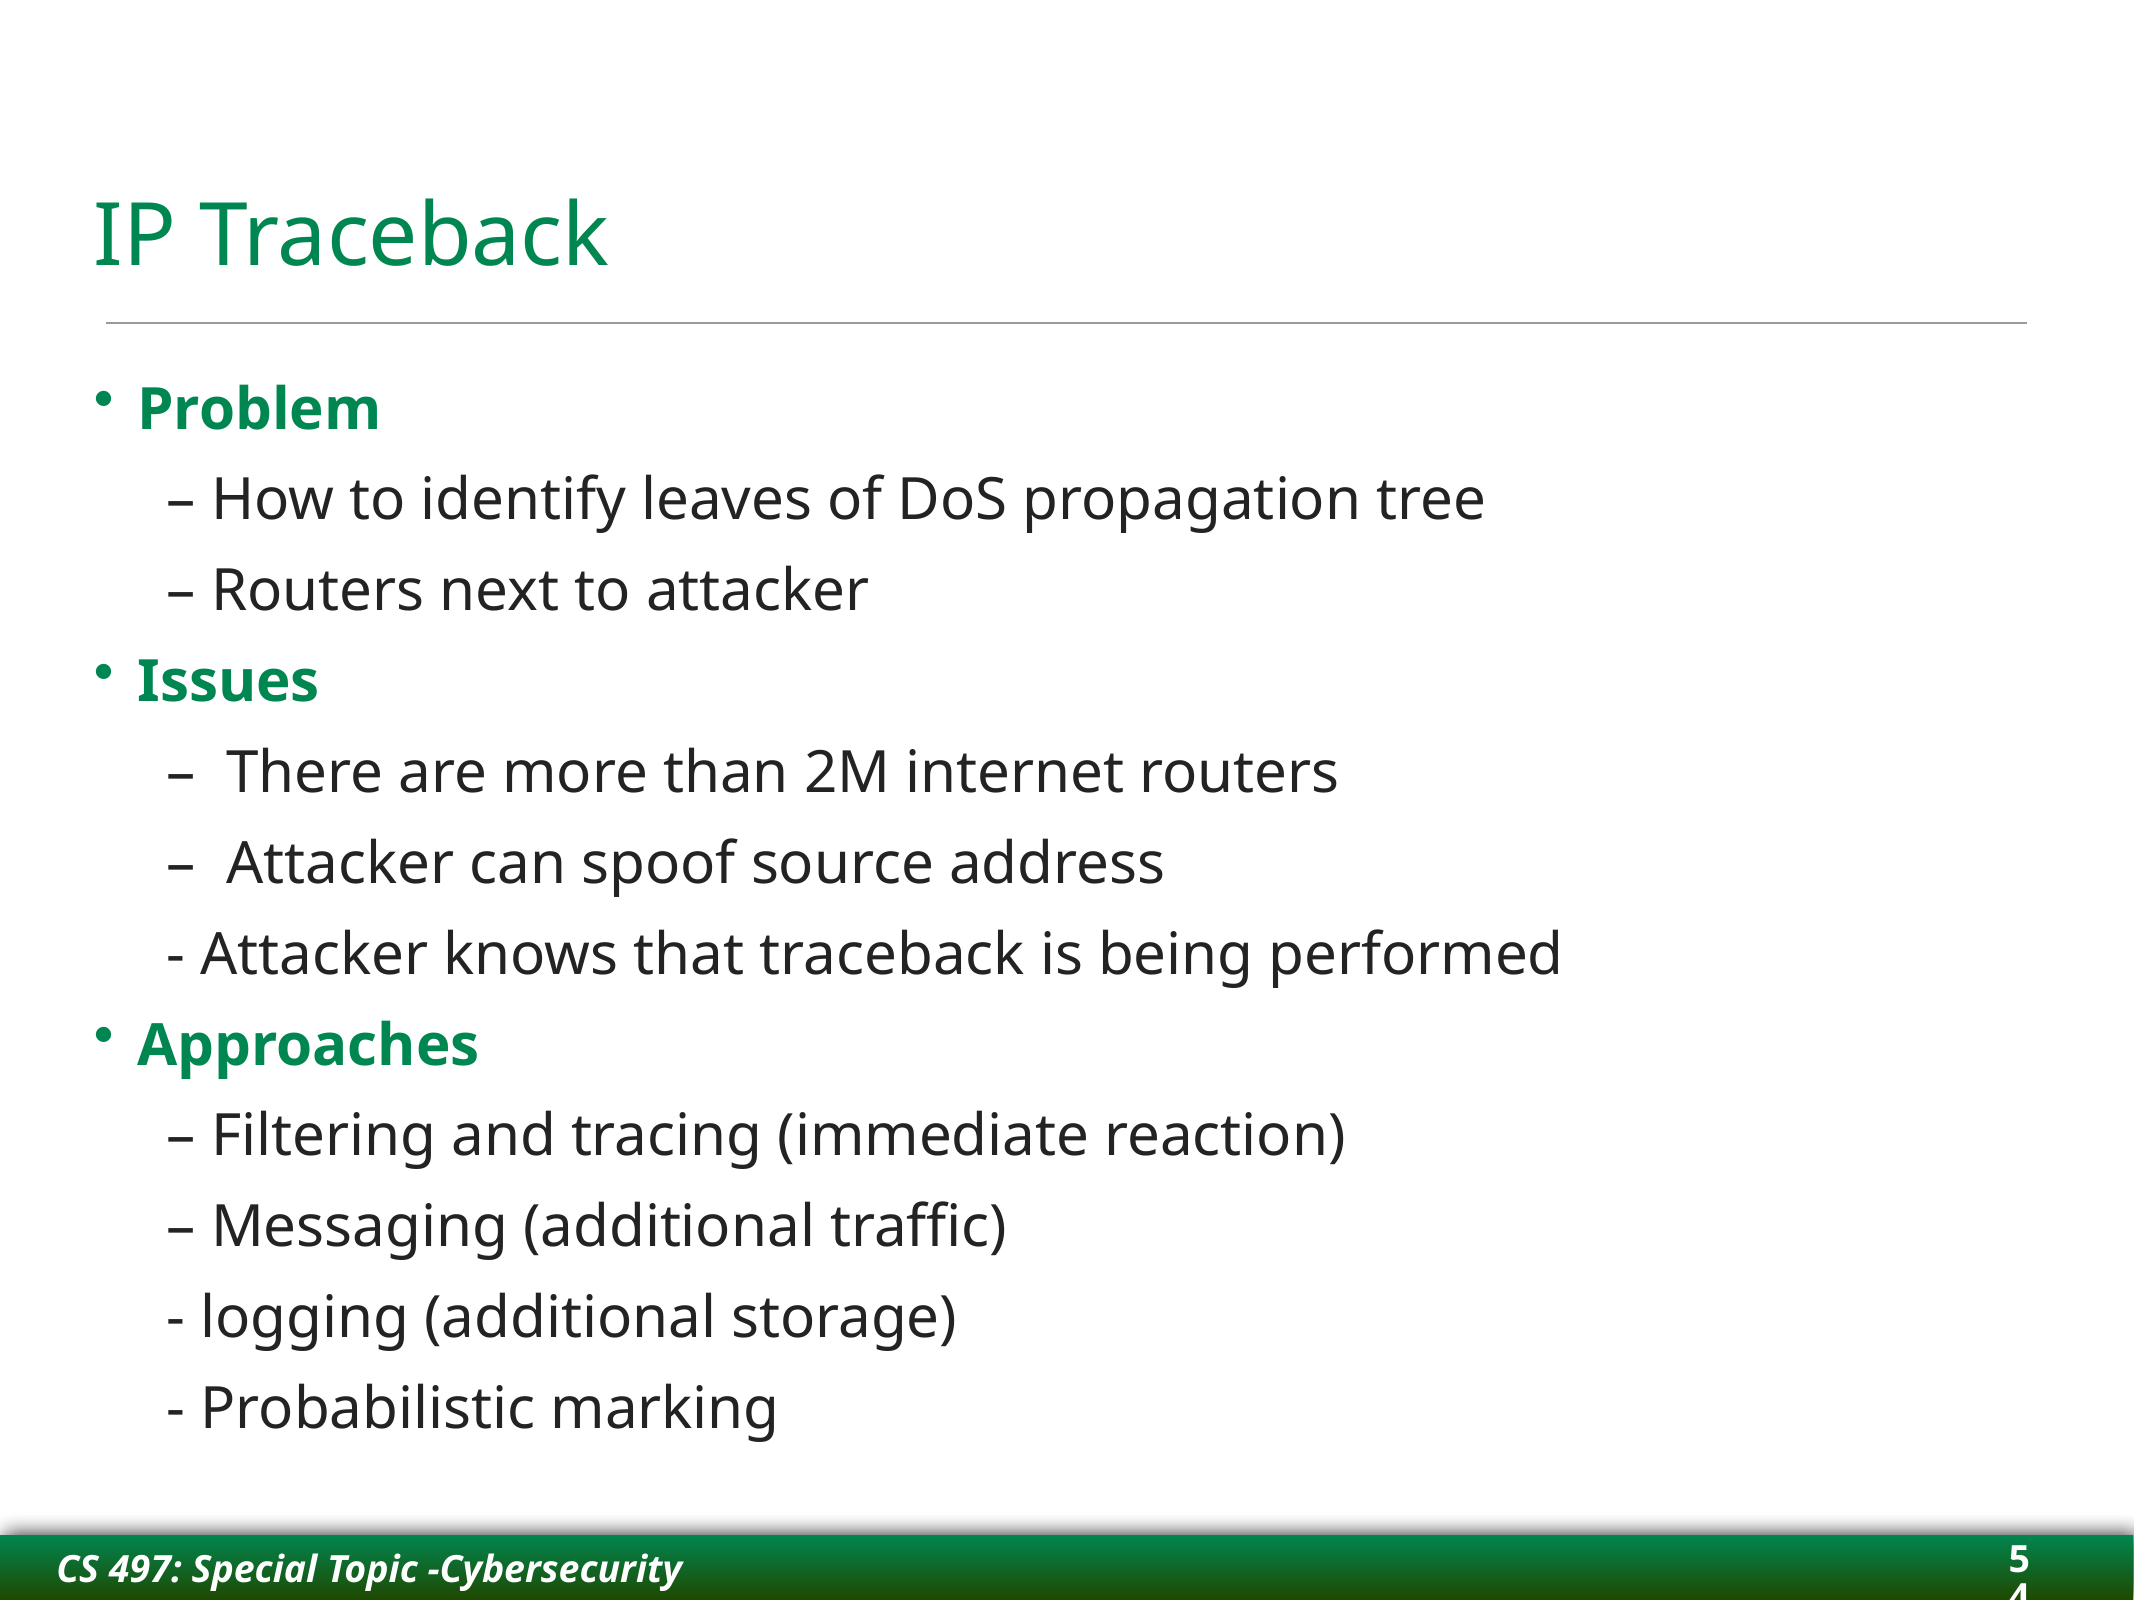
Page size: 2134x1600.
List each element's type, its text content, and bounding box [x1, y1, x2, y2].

slide_number 54 [2008, 1534, 2049, 1582]
list Problem – How to identify leaves of DoS propagation tree – Routers next to attacker Issues – There are more than 2M internet routers – Attacker can spoof source address - Attacker knows that traceback is being performed Approaches – Filtering and tracing (immediate reaction) – Messaging (additional traffic) - logging (additional storage) - Probabilistic marking [93, 370, 2041, 1449]
title IP Traceback [93, 53, 2041, 284]
